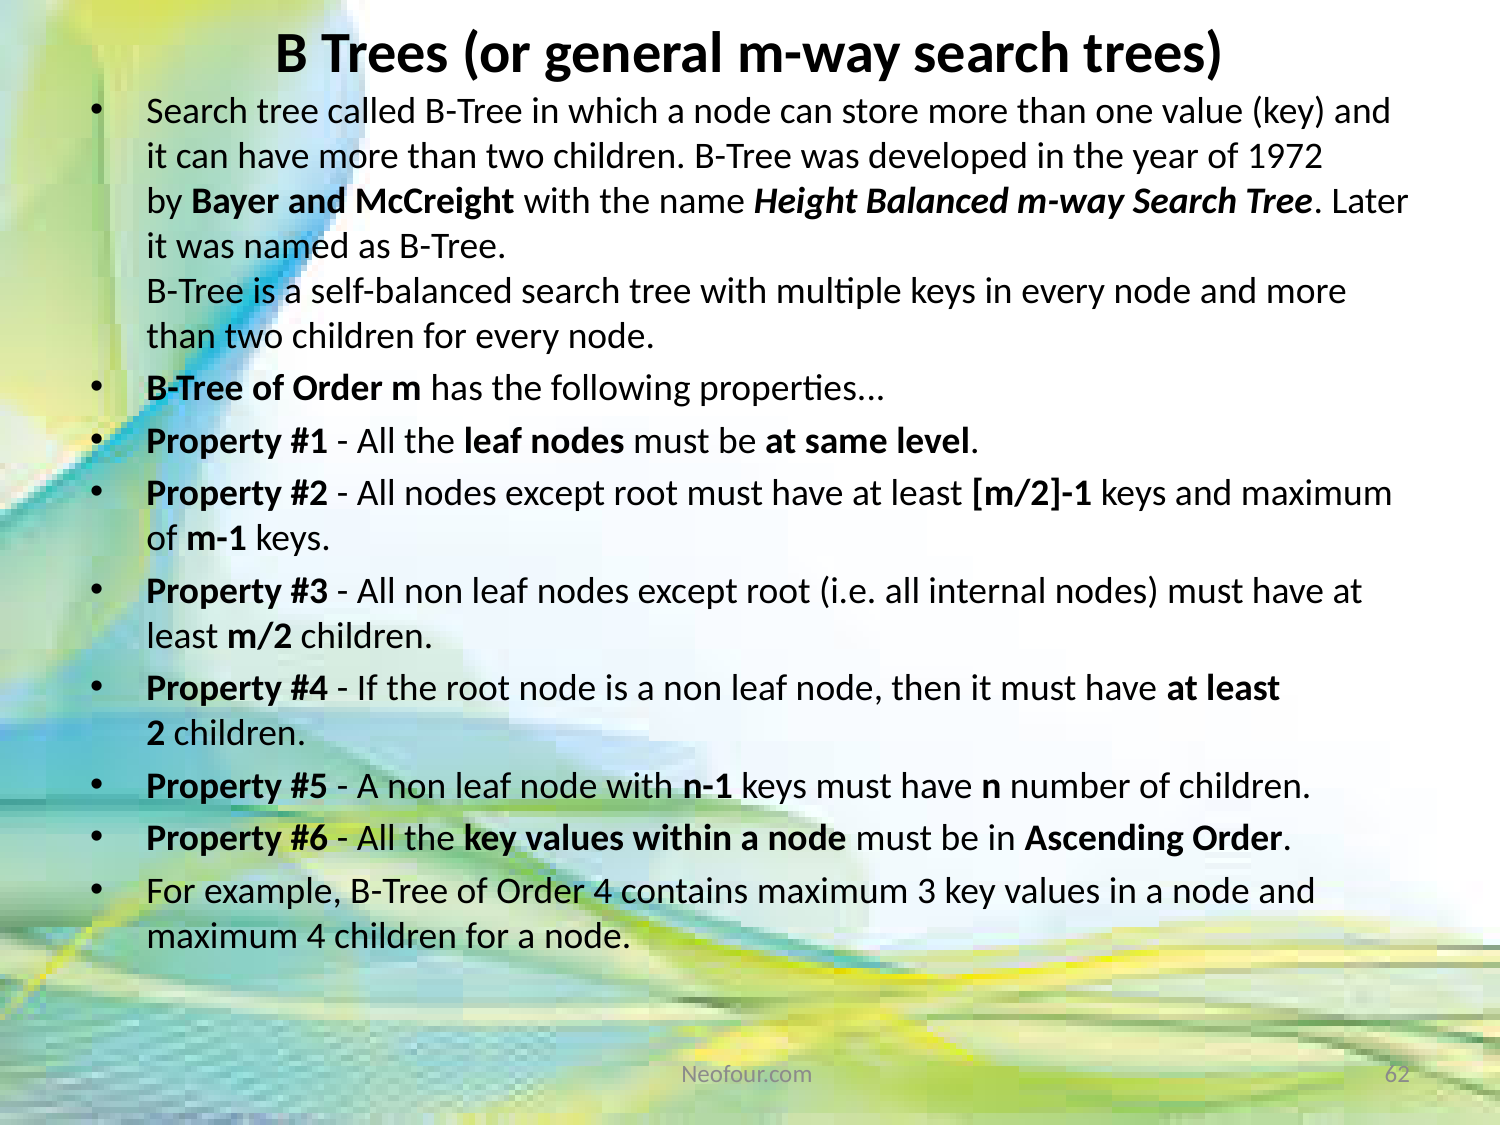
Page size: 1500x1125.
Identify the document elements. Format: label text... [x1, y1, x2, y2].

slide_number 62 [1074, 1042, 1425, 1103]
title B Trees (or general m-way search trees) [75, 19, 1425, 78]
picture [0, 0, 1500, 1125]
list Search tree called B-Tree in which a node can store more than one value (key) and it can have more than two children. B-Tree was developed in the year of 1972 by Bayer and McCreight with the name Height Balanced m-way Search Tree. Later it was named as B-Tree. B-Tree is a self-balanced search tree with multiple keys in every node and more than two children for every node. B-Tree of Order m has the following properties... Property #1 - All the leaf nodes must be at same level. Property #2 - All nodes except root must have at least [m/2]-1 keys and maximum of m-1 keys. Property #3 - All non leaf nodes except root (i.e. all internal nodes) must have at least m/2 children. Property #4 - If the root node is a non leaf node, then it must have at least 2 children. Property #5 - A non leaf node with n-1 keys must have n number of children. Property #6 - All the key values within a node must be in Ascending Order. For example, B-Tree of Order 4 contains maximum 3 key values in a node and maximum 4 children for a node. [75, 78, 1425, 1005]
footer Neofour.com [512, 1042, 988, 1103]
